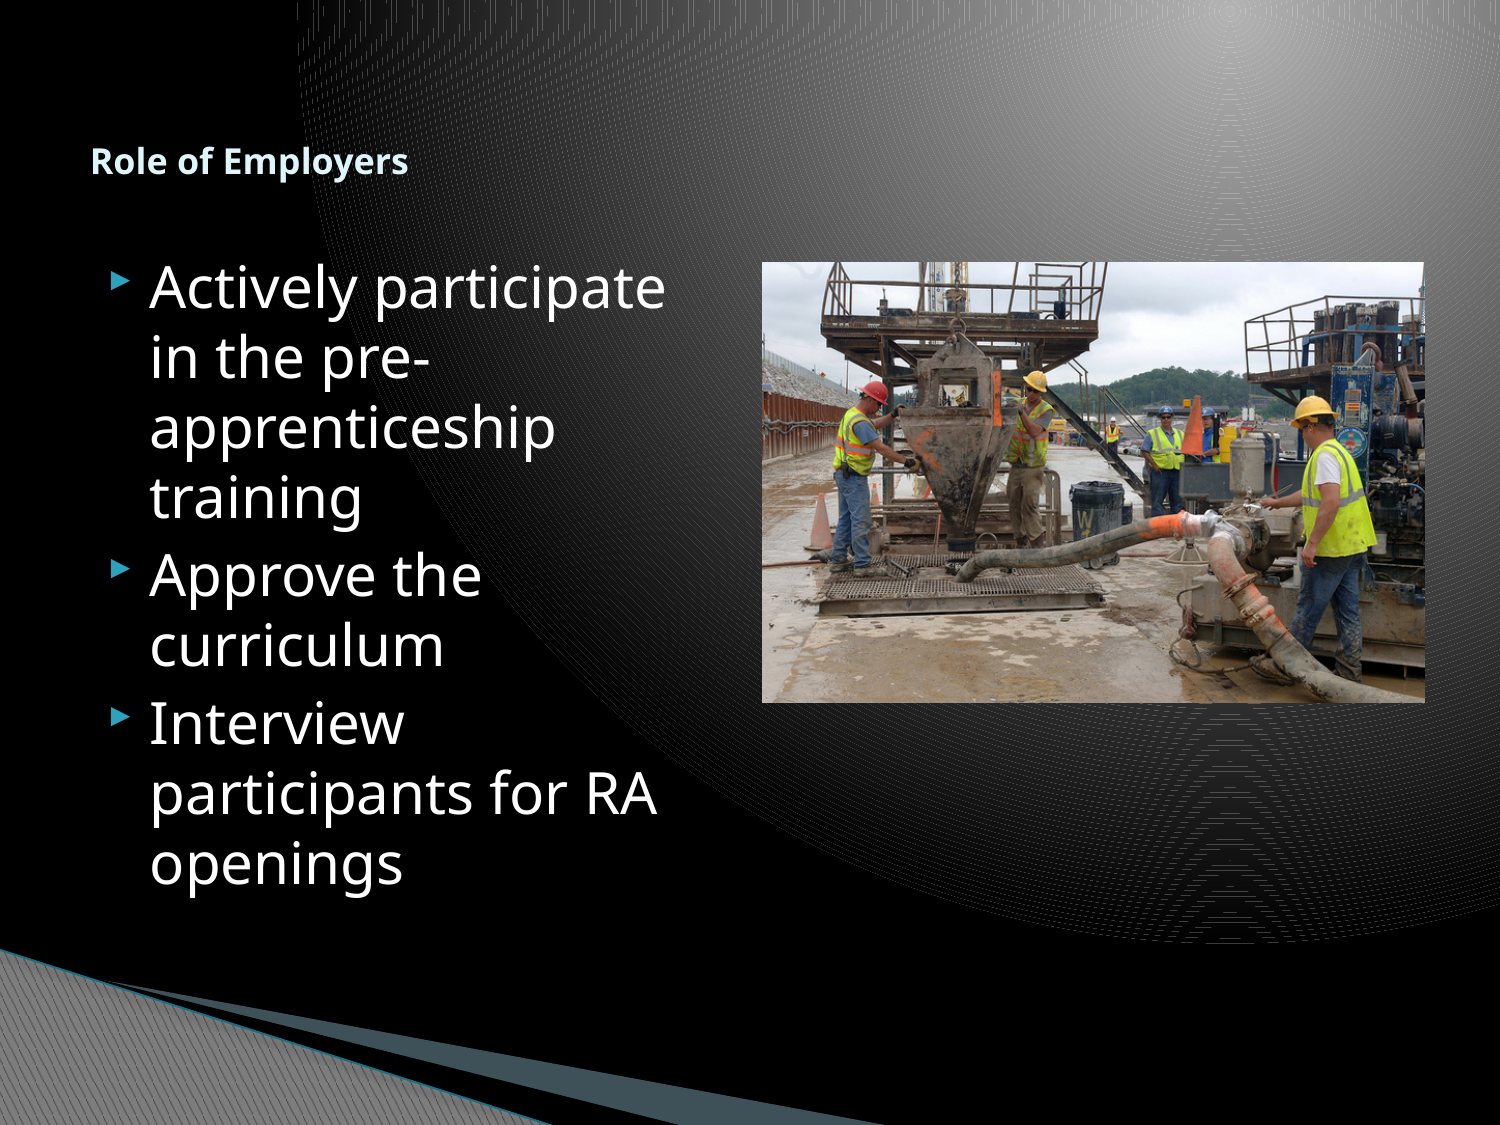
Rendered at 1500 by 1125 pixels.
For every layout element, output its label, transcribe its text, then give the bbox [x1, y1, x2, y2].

title Role of Employers [75, 45, 1425, 233]
list Actively participate in the pre-apprenticeship training Approve the curriculum Interview participants for RA openings [75, 243, 738, 986]
picture [762, 262, 1426, 703]
picture [0, 952, 543, 1125]
